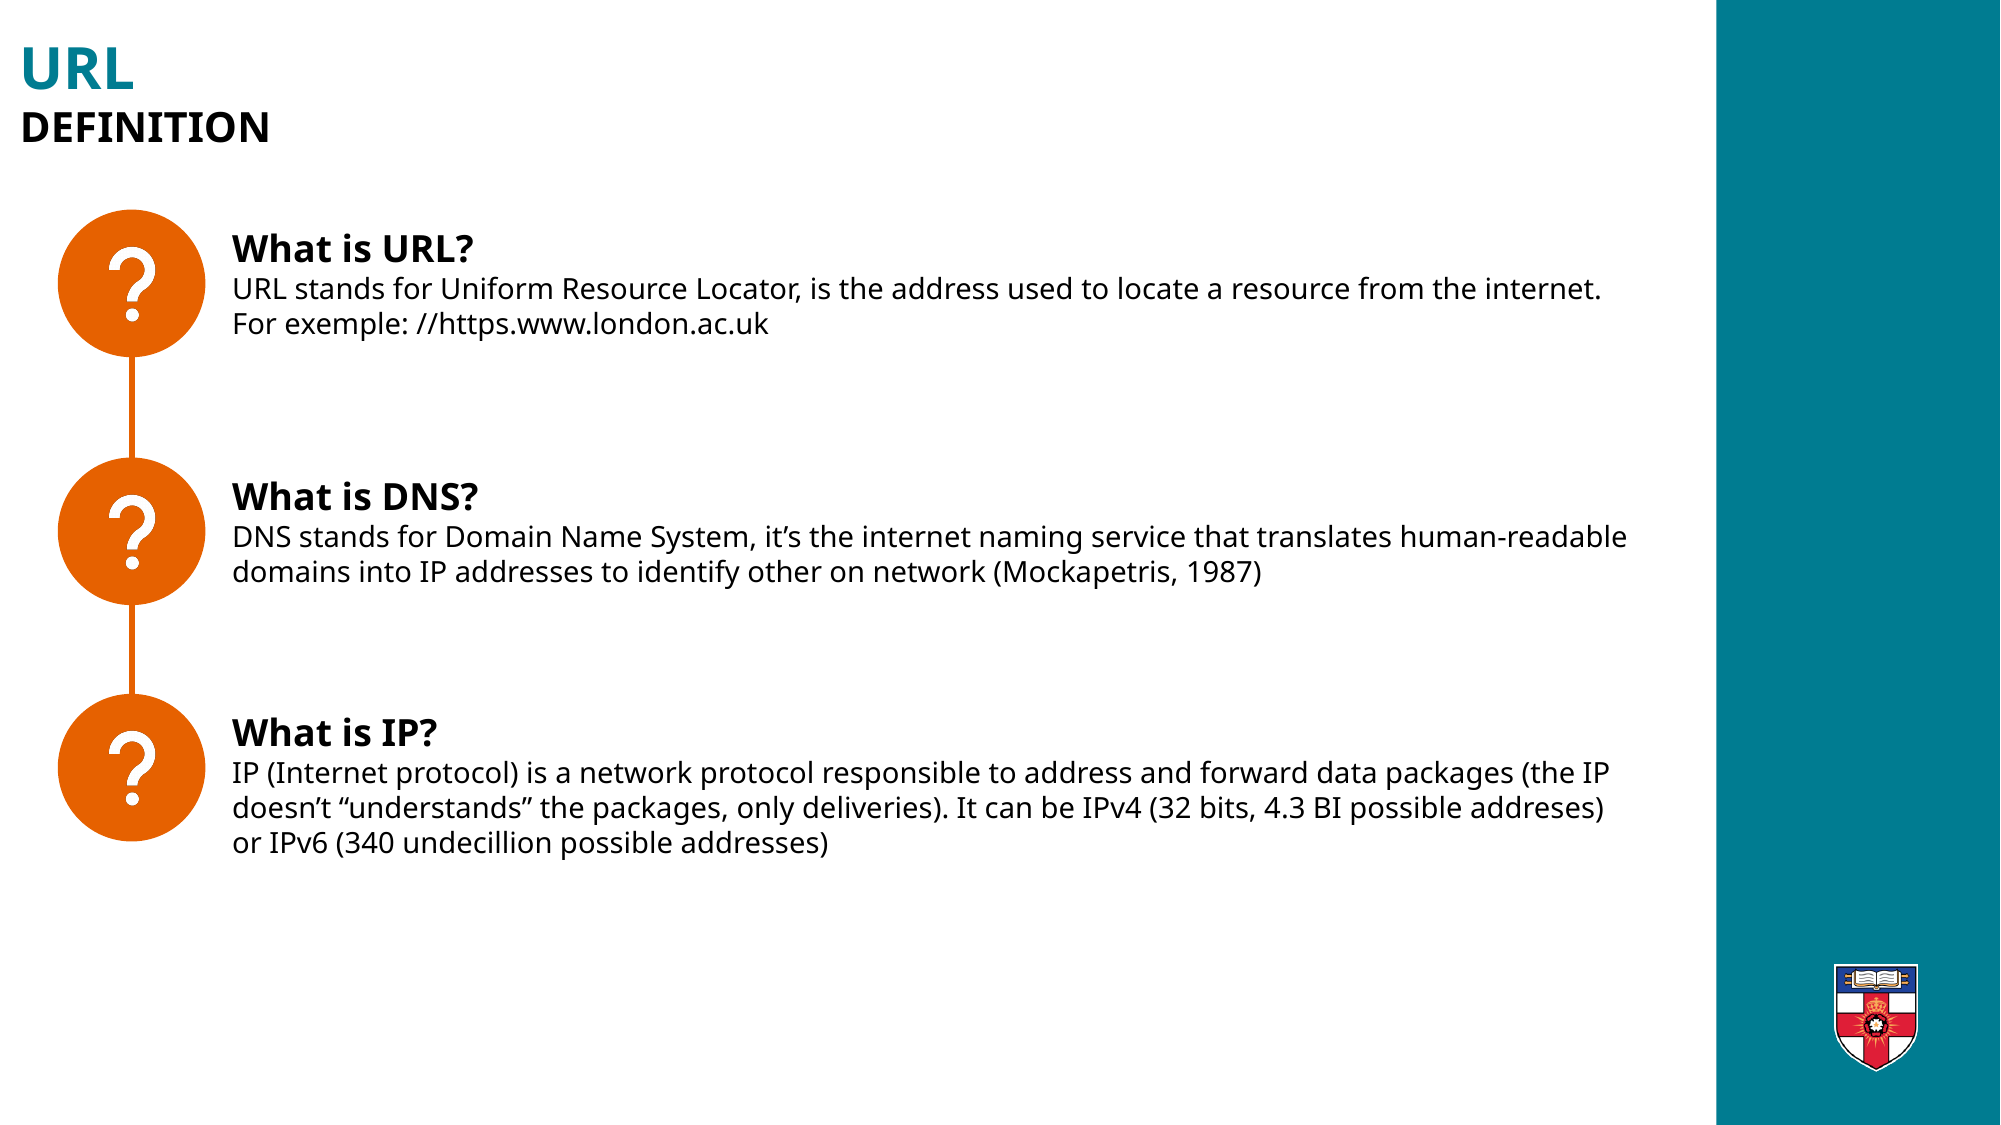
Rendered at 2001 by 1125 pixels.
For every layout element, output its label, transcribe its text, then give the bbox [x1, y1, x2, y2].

picture [1834, 964, 1918, 1072]
text_box URL DEFINITION [5, 23, 287, 159]
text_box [57, 693, 1655, 870]
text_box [57, 456, 1655, 606]
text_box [57, 209, 1655, 358]
